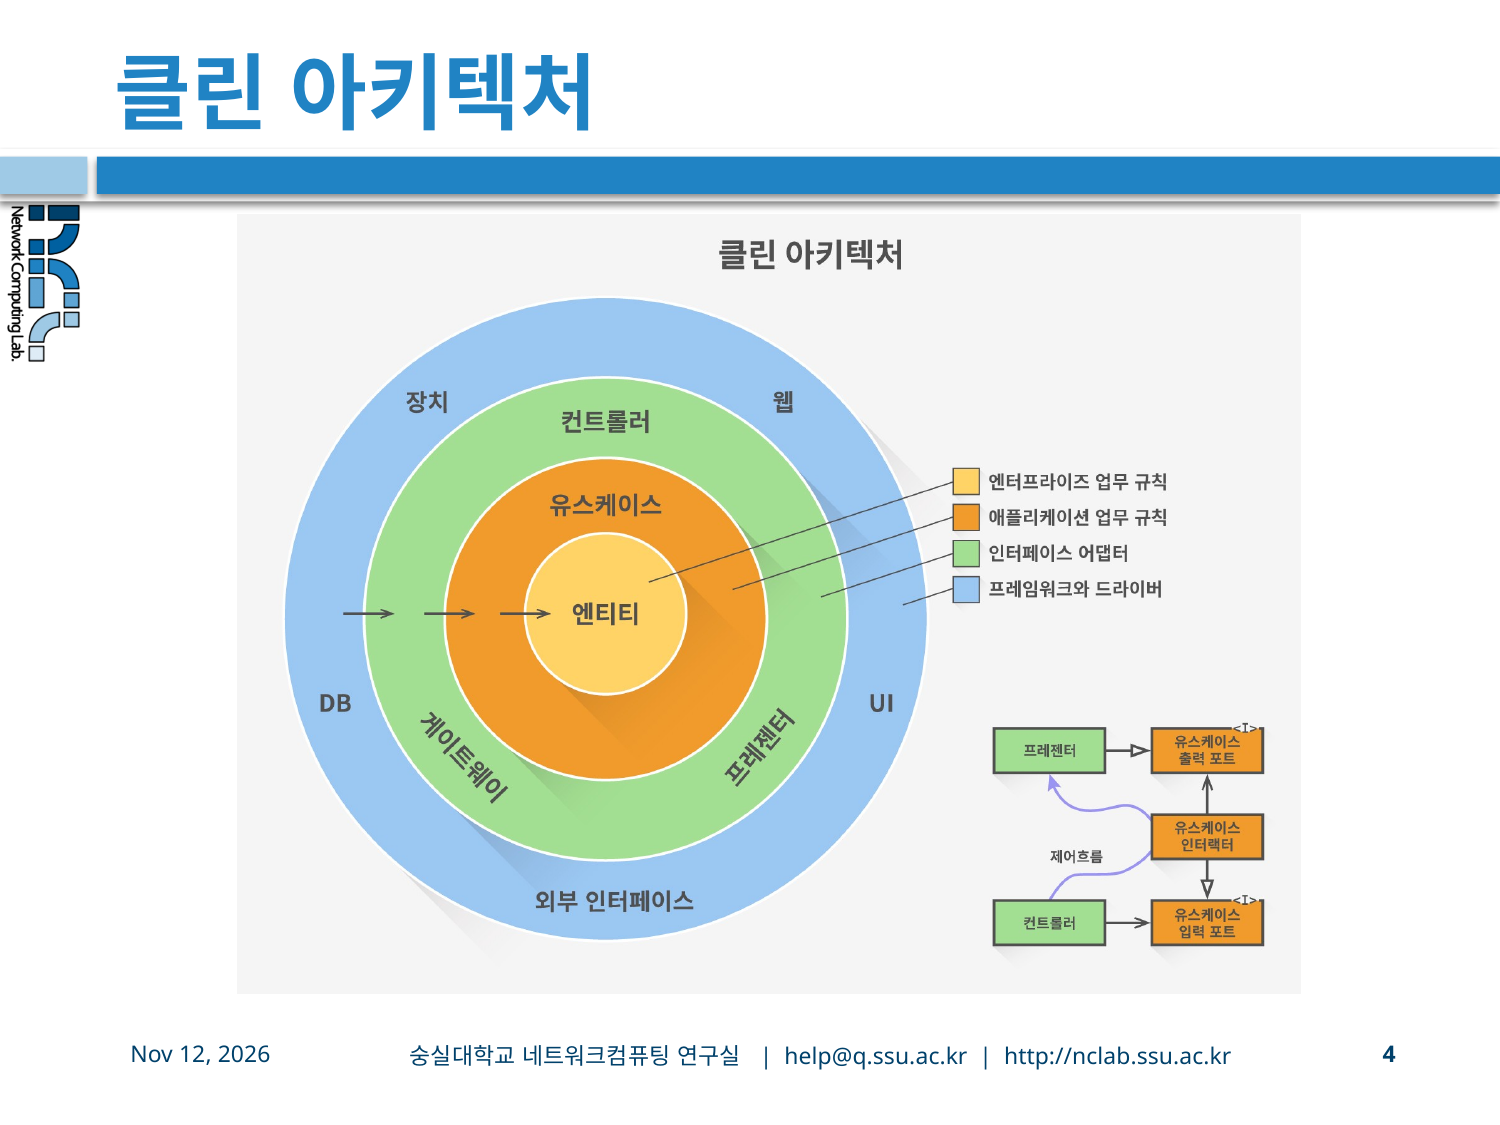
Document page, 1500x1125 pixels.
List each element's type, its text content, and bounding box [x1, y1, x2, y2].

slide_number 5-Oct-20 [100, 1025, 302, 1085]
picture [6, 202, 83, 365]
slide_number 4 [1340, 1025, 1438, 1085]
title 클린 아키텍처 [99, 30, 1438, 149]
picture [236, 213, 1301, 995]
footer 숭실대학교 네트워크컴퓨팅 연구실 | help@q.ssu.ac.kr | http://nclab.ssu.ac.kr [312, 1024, 1330, 1085]
